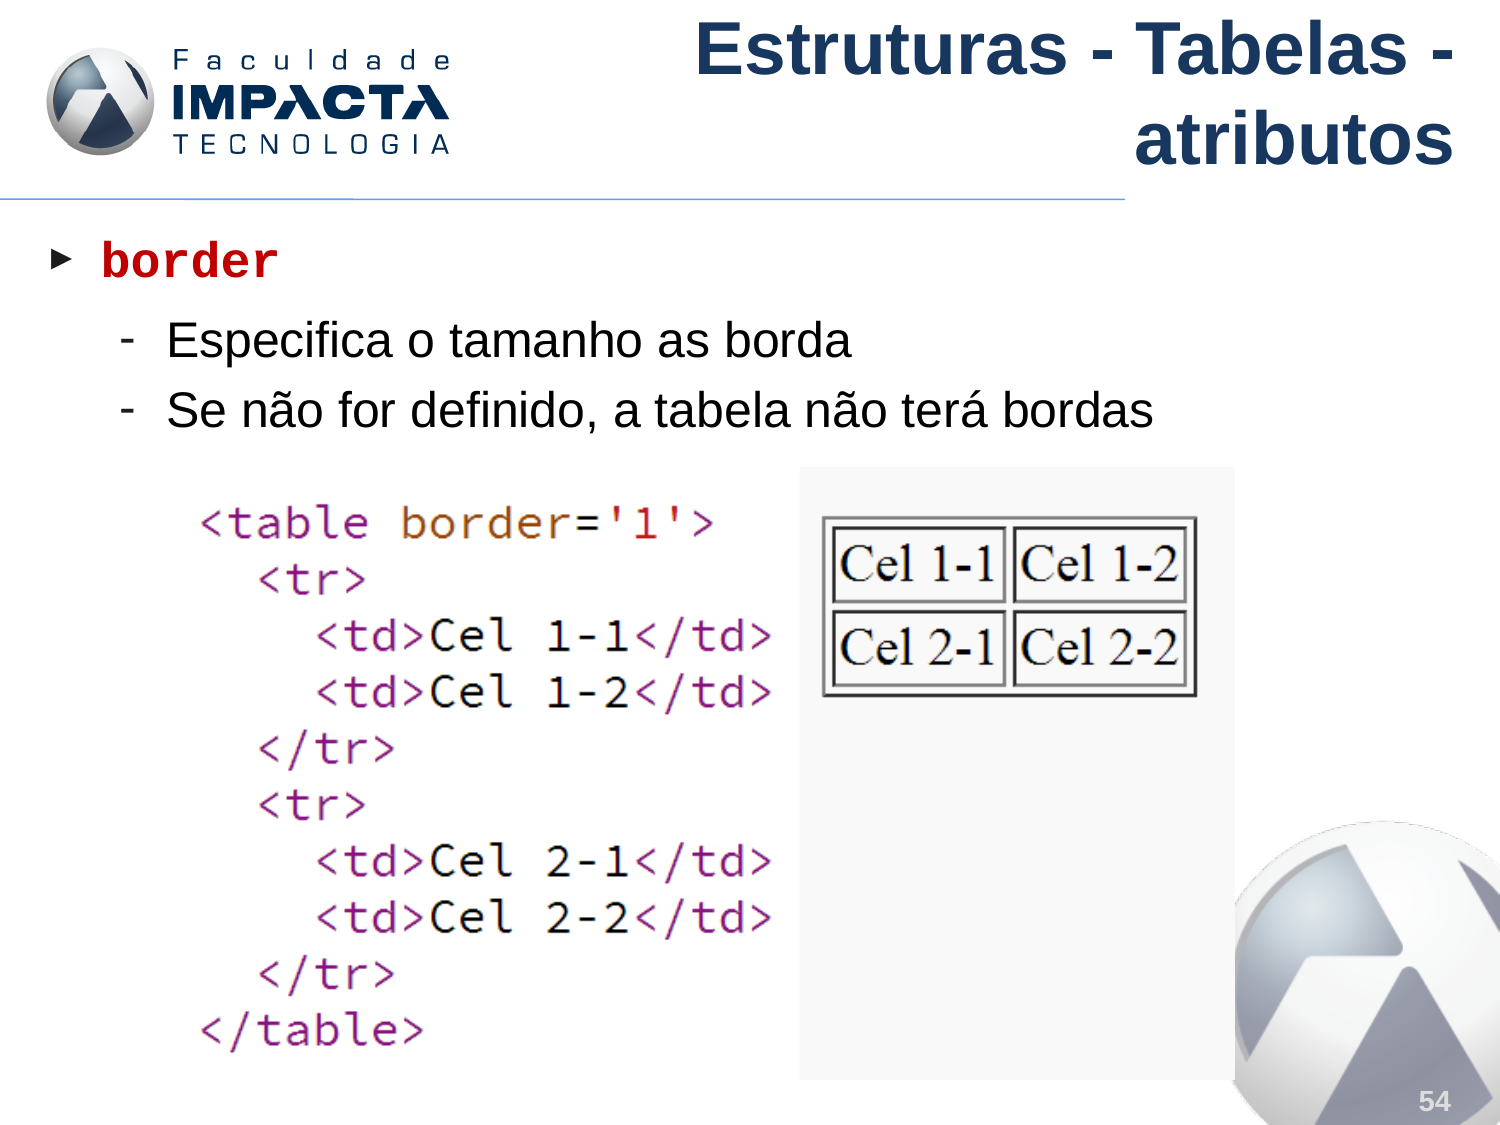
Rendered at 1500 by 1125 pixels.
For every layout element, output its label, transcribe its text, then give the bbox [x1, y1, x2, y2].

list border Especifica o tamanho as borda Se não for definido, a tabela não terá bordas [29, 208, 1467, 1047]
picture [35, 35, 458, 164]
slide_number 54 [1116, 1074, 1467, 1125]
title Estruturas - Tabelas - atributos [422, 31, 1471, 148]
picture [182, 467, 1500, 1125]
